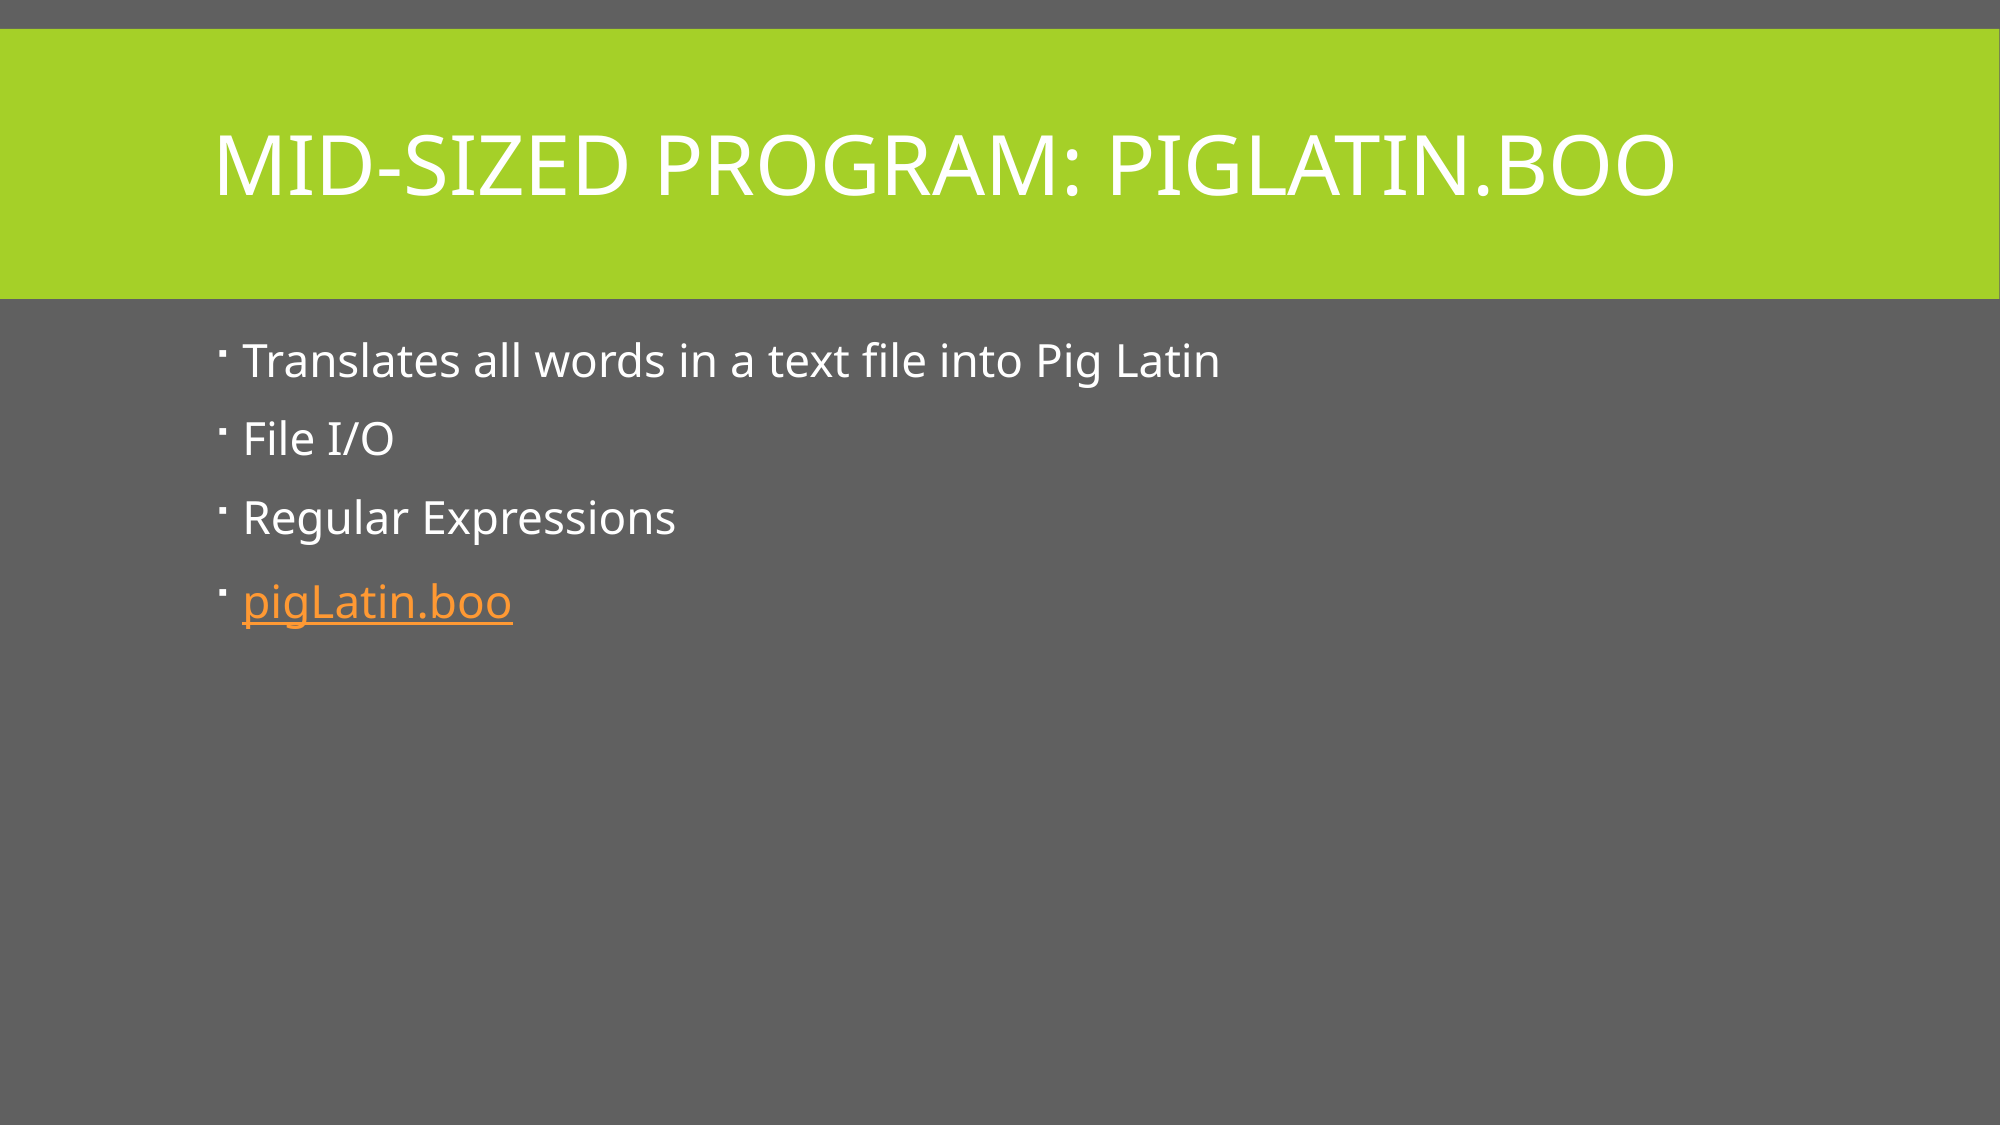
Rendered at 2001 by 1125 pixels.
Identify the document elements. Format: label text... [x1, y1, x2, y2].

list Translates all words in a text file into Pig Latin File I/O Regular Expressions pigLatin.boo [197, 329, 1803, 1020]
title Mid-sized Program: pigLatin.boo [197, 46, 1803, 295]
